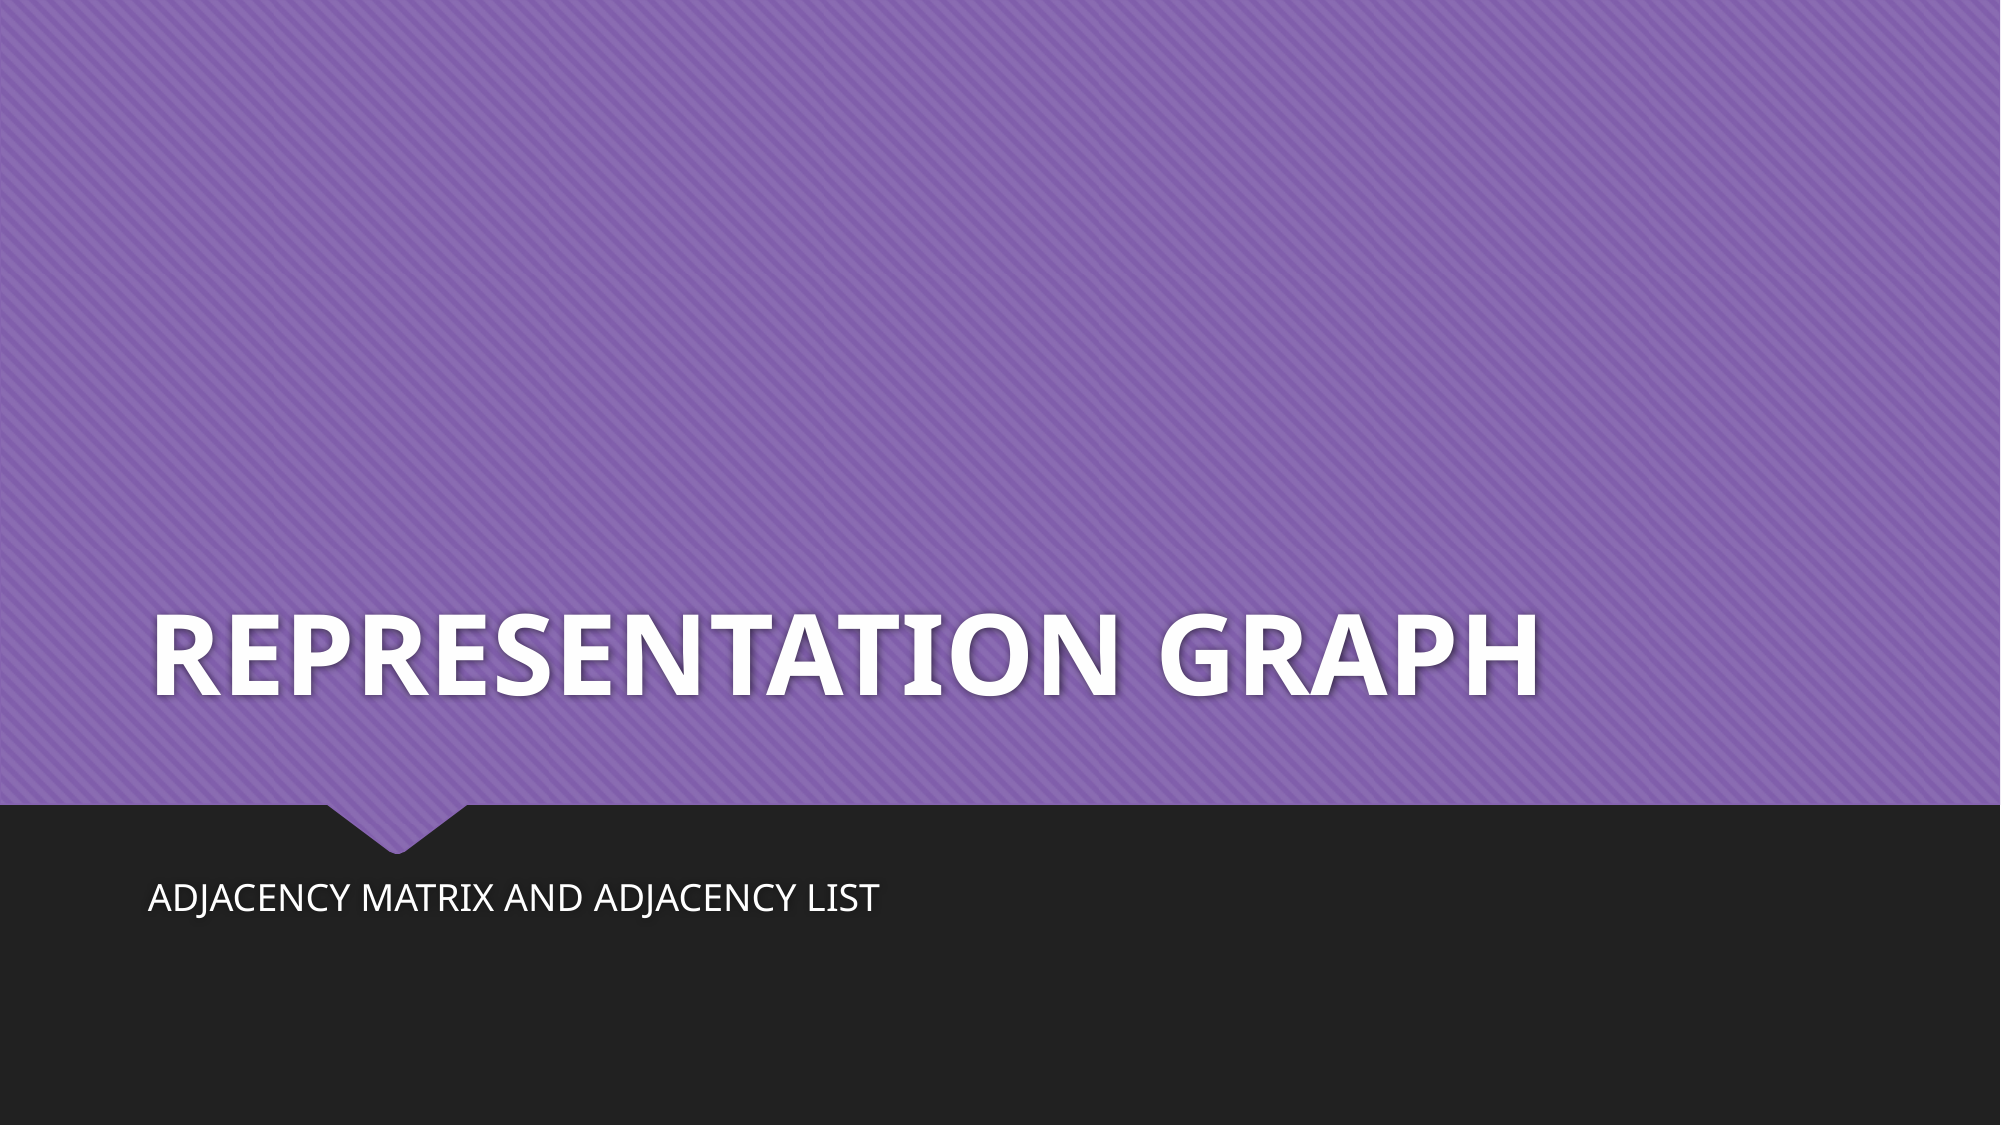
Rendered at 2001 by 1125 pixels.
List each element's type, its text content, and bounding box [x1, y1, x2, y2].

title REPRESENTATION GRAPH [132, 237, 1868, 726]
subtitle ADJACENCY MATRIX AND ADJACENCY LIST [132, 866, 1868, 938]
